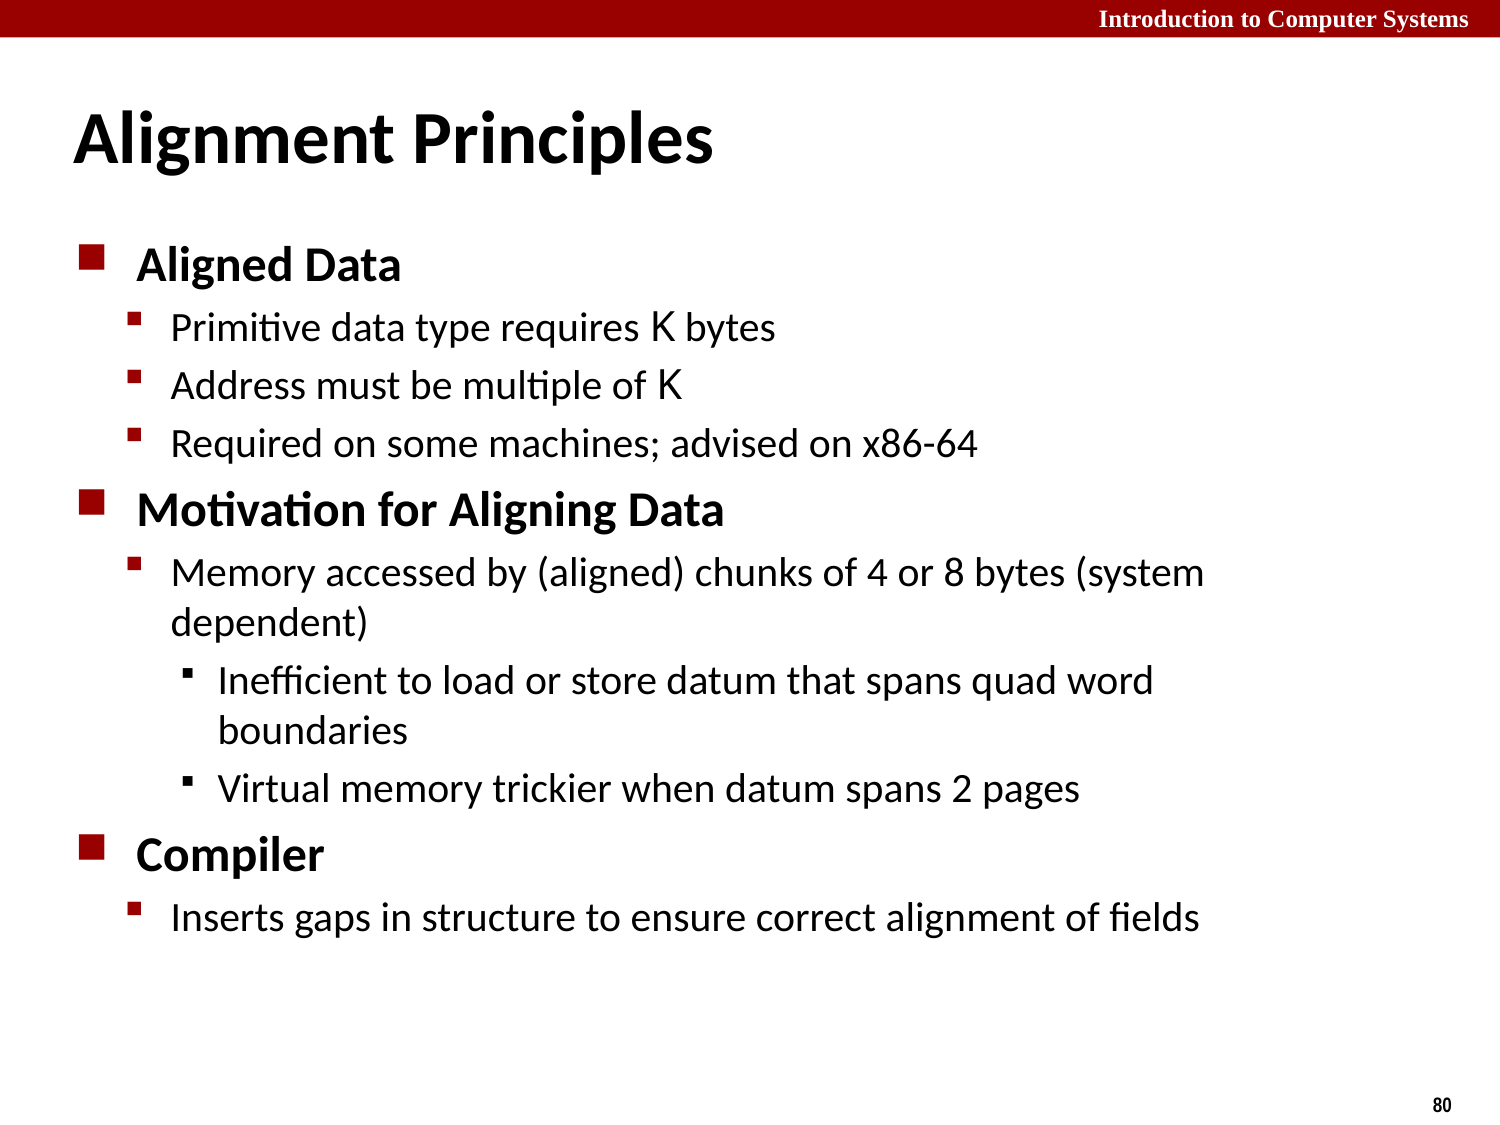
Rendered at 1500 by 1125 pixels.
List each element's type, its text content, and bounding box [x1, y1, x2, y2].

title Alignment Principles [58, 71, 1305, 197]
list Aligned Data Primitive data type requires K bytes Address must be multiple of K Required on some machines; advised on x86-64 Motivation for Aligning Data Memory accessed by (aligned) chunks of 4 or 8 bytes (system dependent) Inefficient to load or store datum that spans quad word boundaries Virtual memory trickier when datum spans 2 pages Compiler Inserts gaps in structure to ensure correct alignment of fields [64, 223, 1361, 1040]
